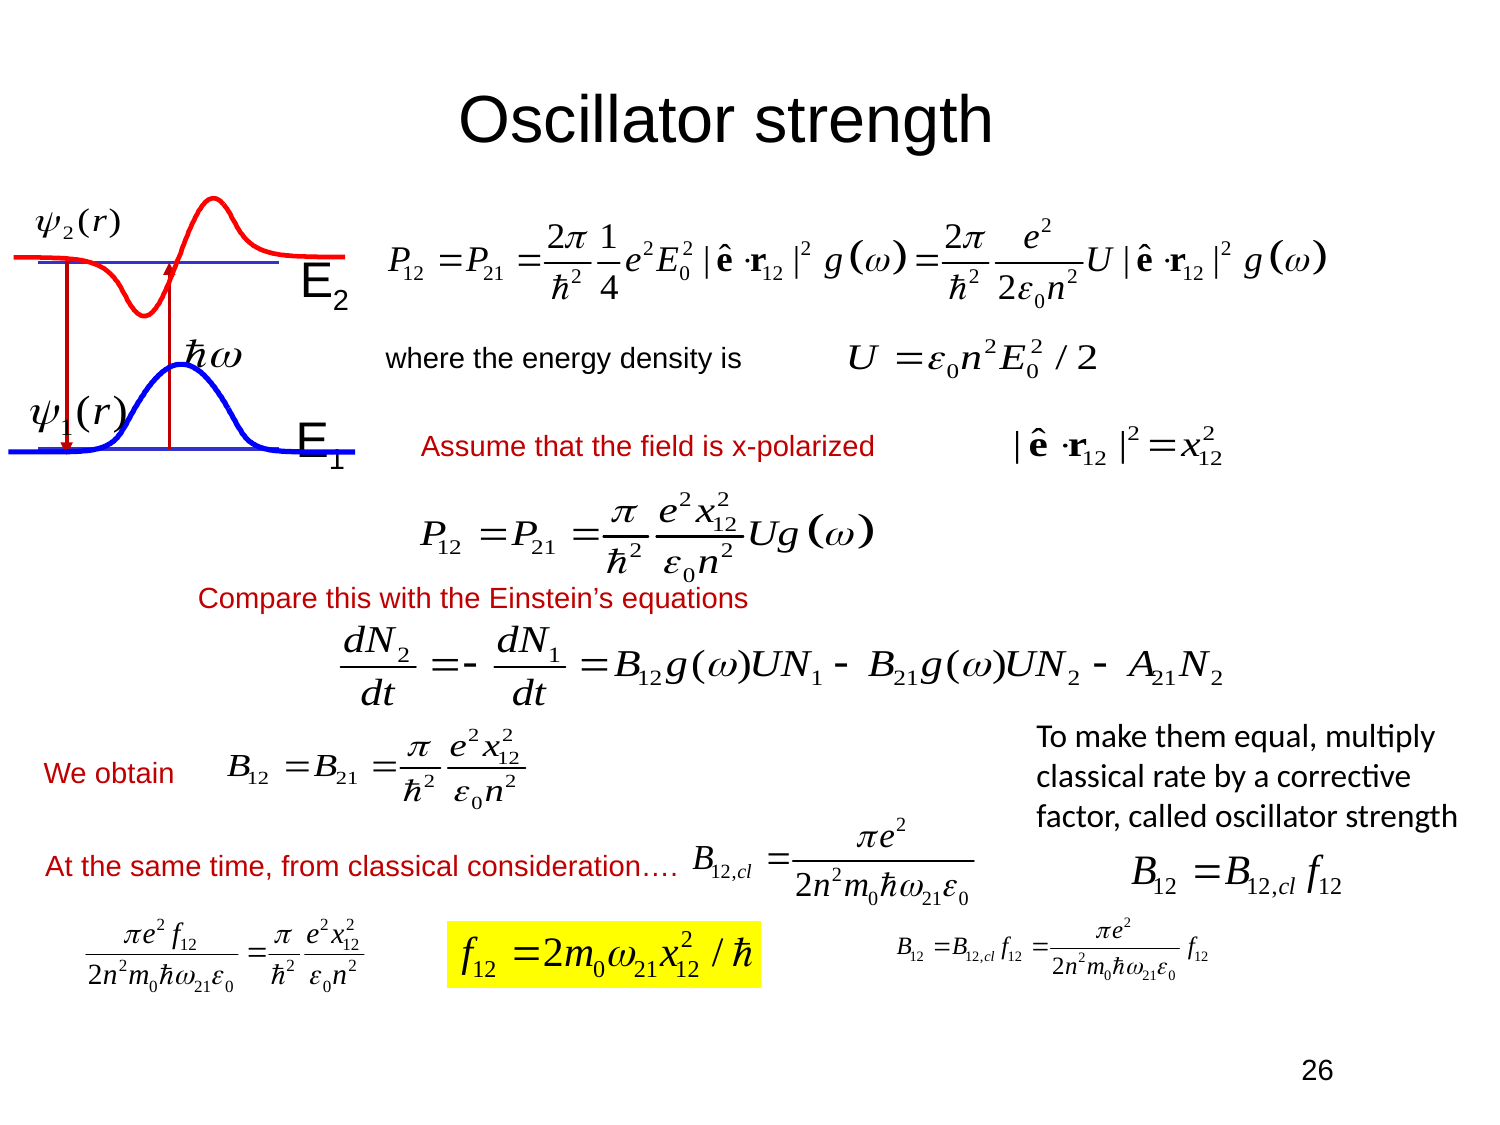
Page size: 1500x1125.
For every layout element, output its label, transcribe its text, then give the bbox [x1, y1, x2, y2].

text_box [370, 329, 1117, 388]
title Oscillator strength [89, 21, 1365, 210]
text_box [446, 920, 761, 988]
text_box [183, 572, 1233, 715]
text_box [411, 482, 879, 570]
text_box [80, 910, 371, 999]
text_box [891, 910, 1213, 985]
slide_number 26 [1036, 1043, 1350, 1119]
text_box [8, 198, 367, 476]
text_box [28, 719, 775, 808]
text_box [1021, 706, 1493, 909]
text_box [381, 208, 1332, 317]
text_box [405, 416, 1231, 475]
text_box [30, 807, 982, 914]
